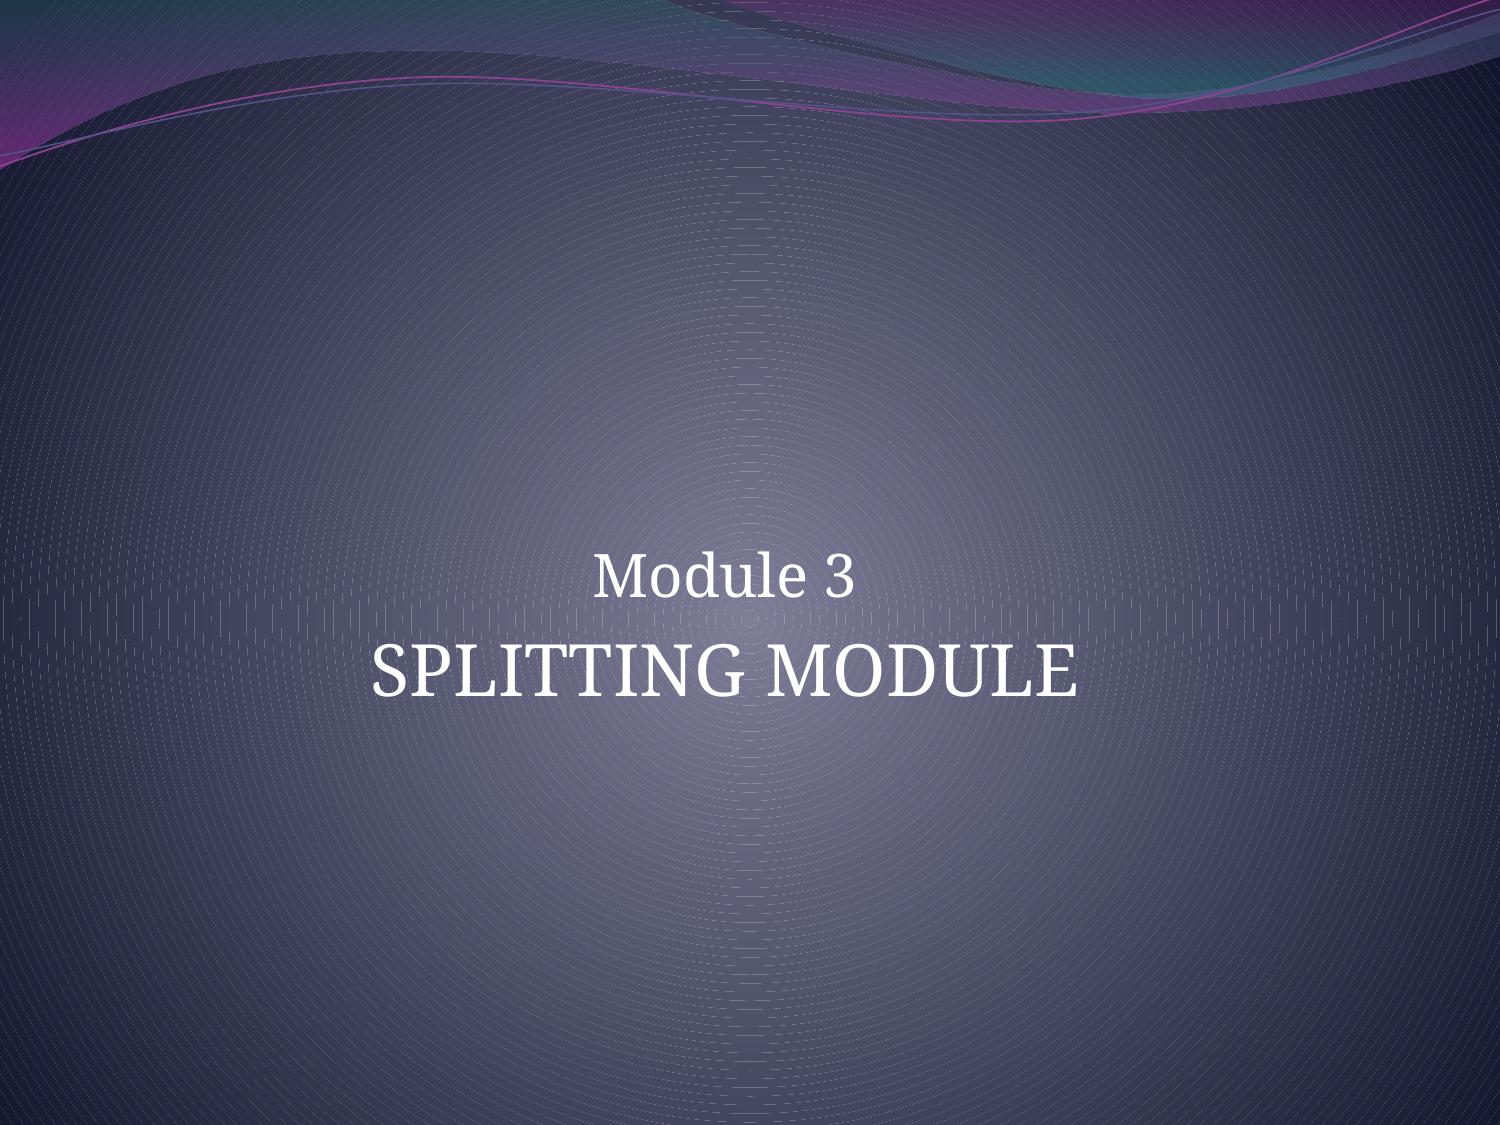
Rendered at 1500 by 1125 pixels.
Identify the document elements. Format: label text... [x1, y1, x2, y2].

list Module 3 SPLITTING MODULE [87, 362, 1363, 719]
